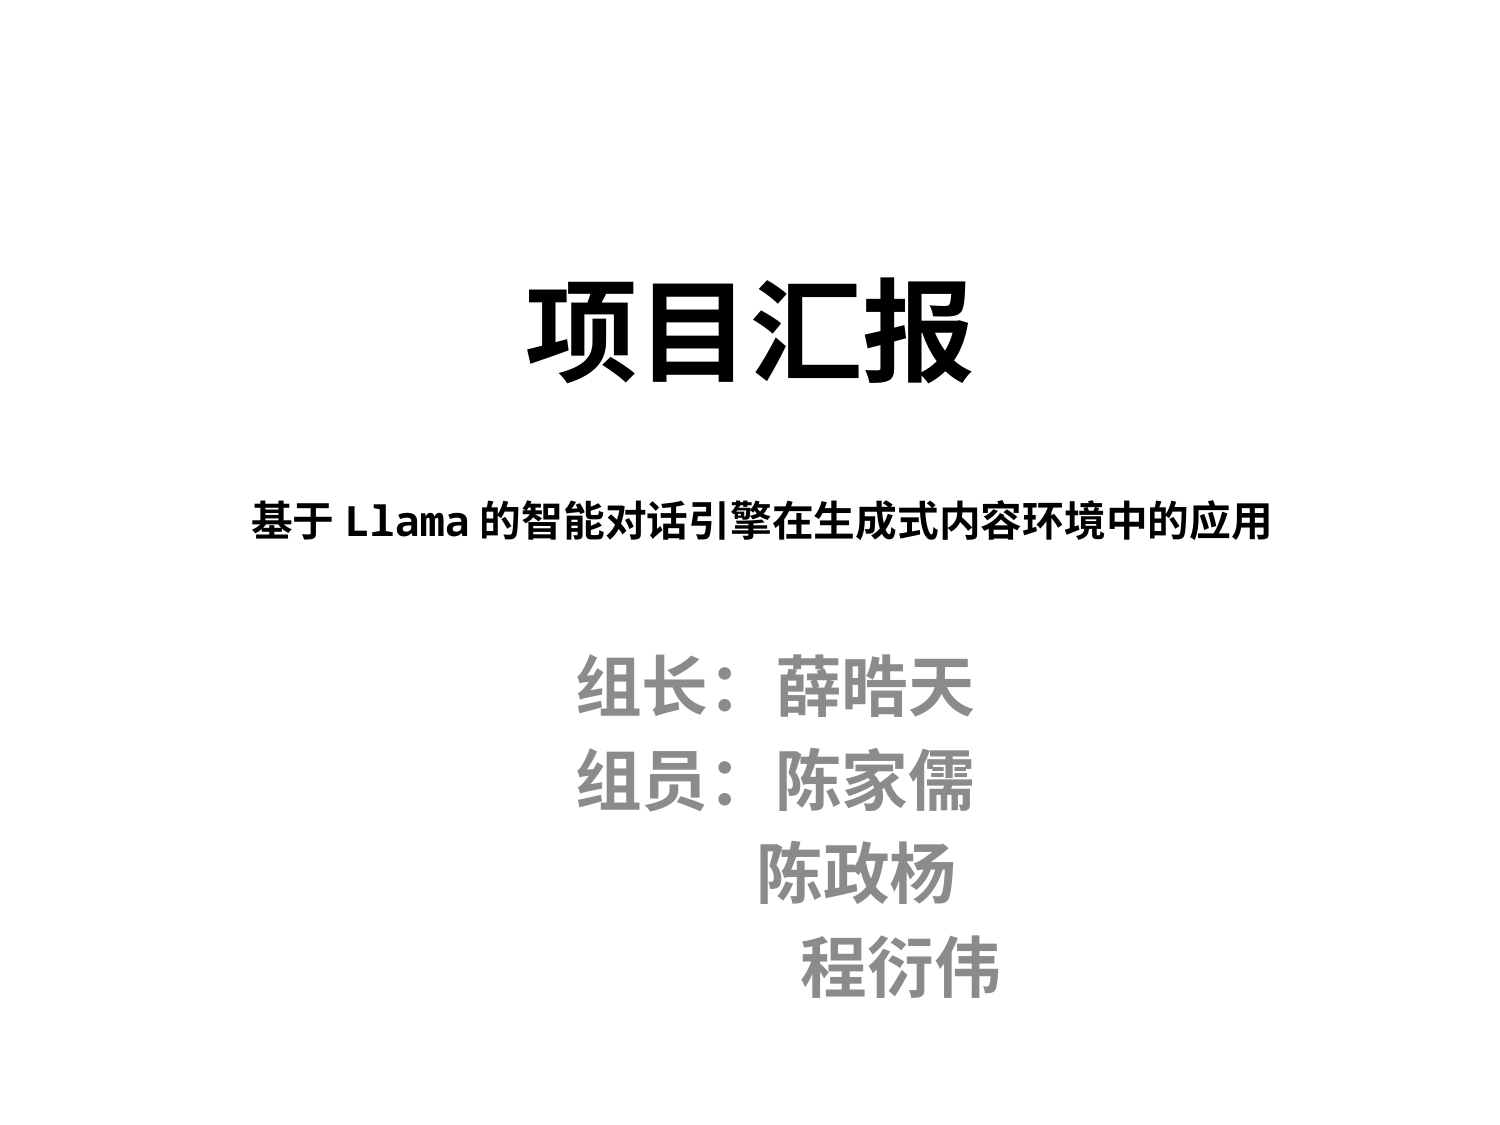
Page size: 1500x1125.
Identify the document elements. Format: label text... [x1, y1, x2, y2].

subtitle 组长：薛晧天 组员：陈家儒 陈政杨 程衍伟 [225, 637, 1275, 1071]
text_box 基于Llama的智能对话引擎在生成式内容环境中的应用 [236, 487, 1288, 553]
title 项目汇报 [112, 208, 1388, 450]
